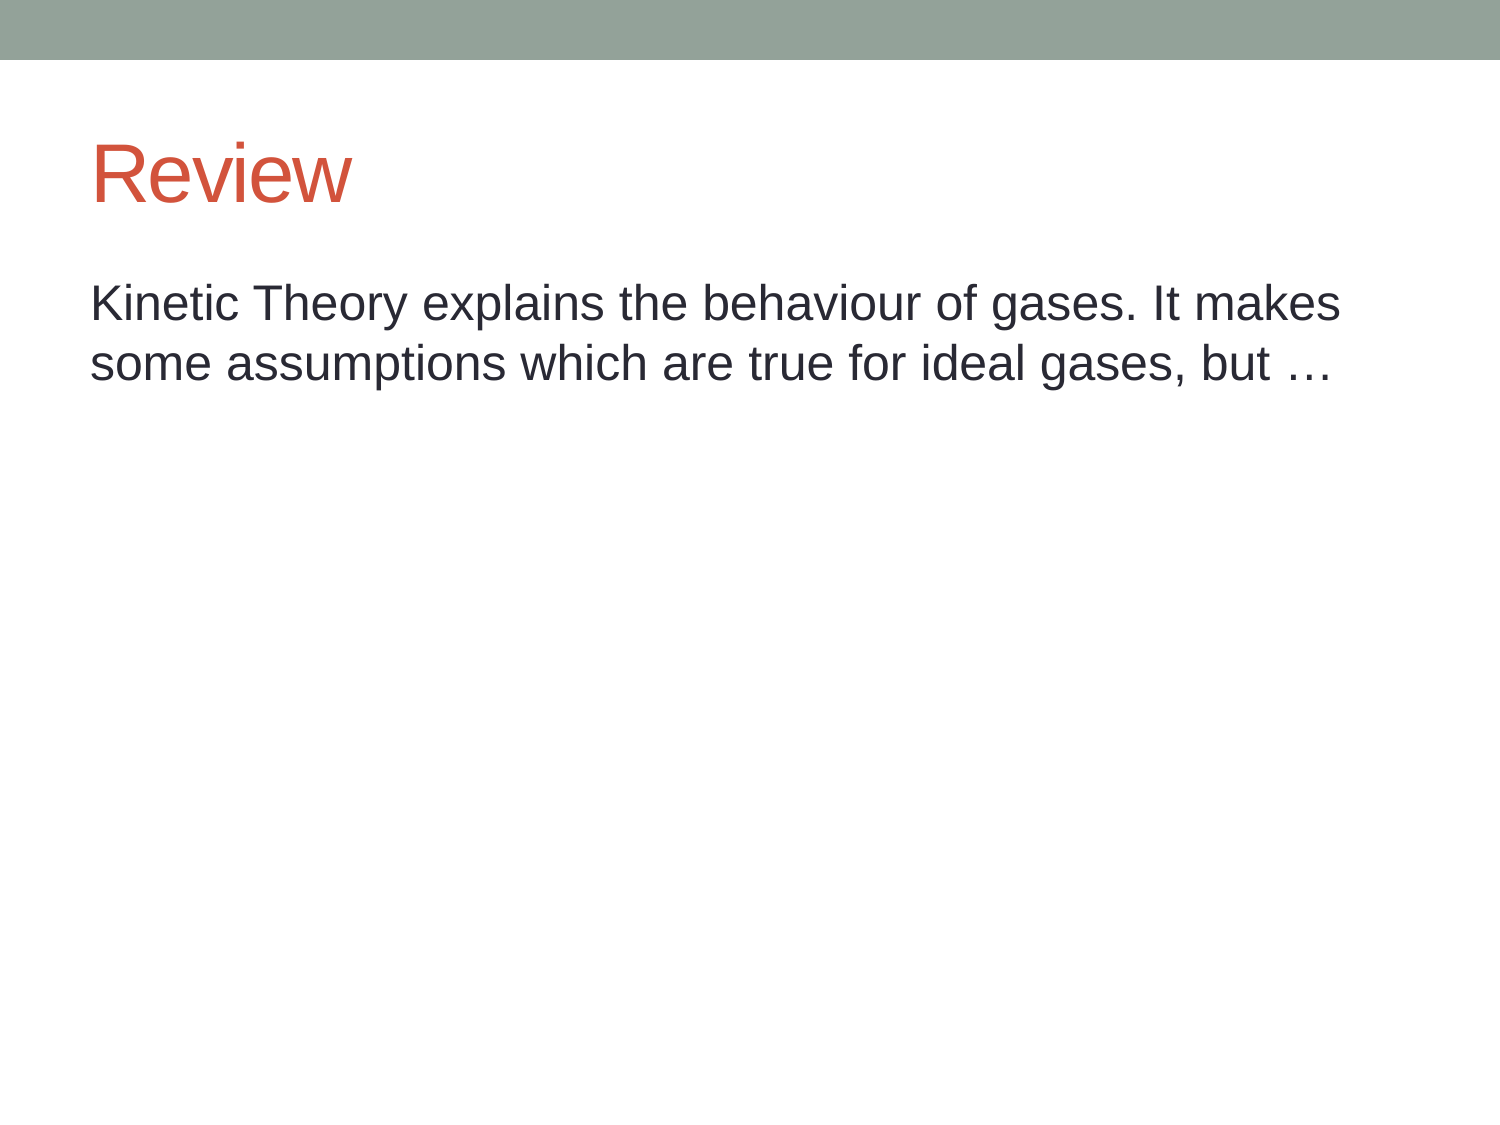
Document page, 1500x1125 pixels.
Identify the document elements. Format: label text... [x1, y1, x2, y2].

title Review [75, 87, 1425, 250]
list Kinetic Theory explains the behaviour of gases. It makes some assumptions which are true for ideal gases, but … [75, 262, 1425, 1063]
